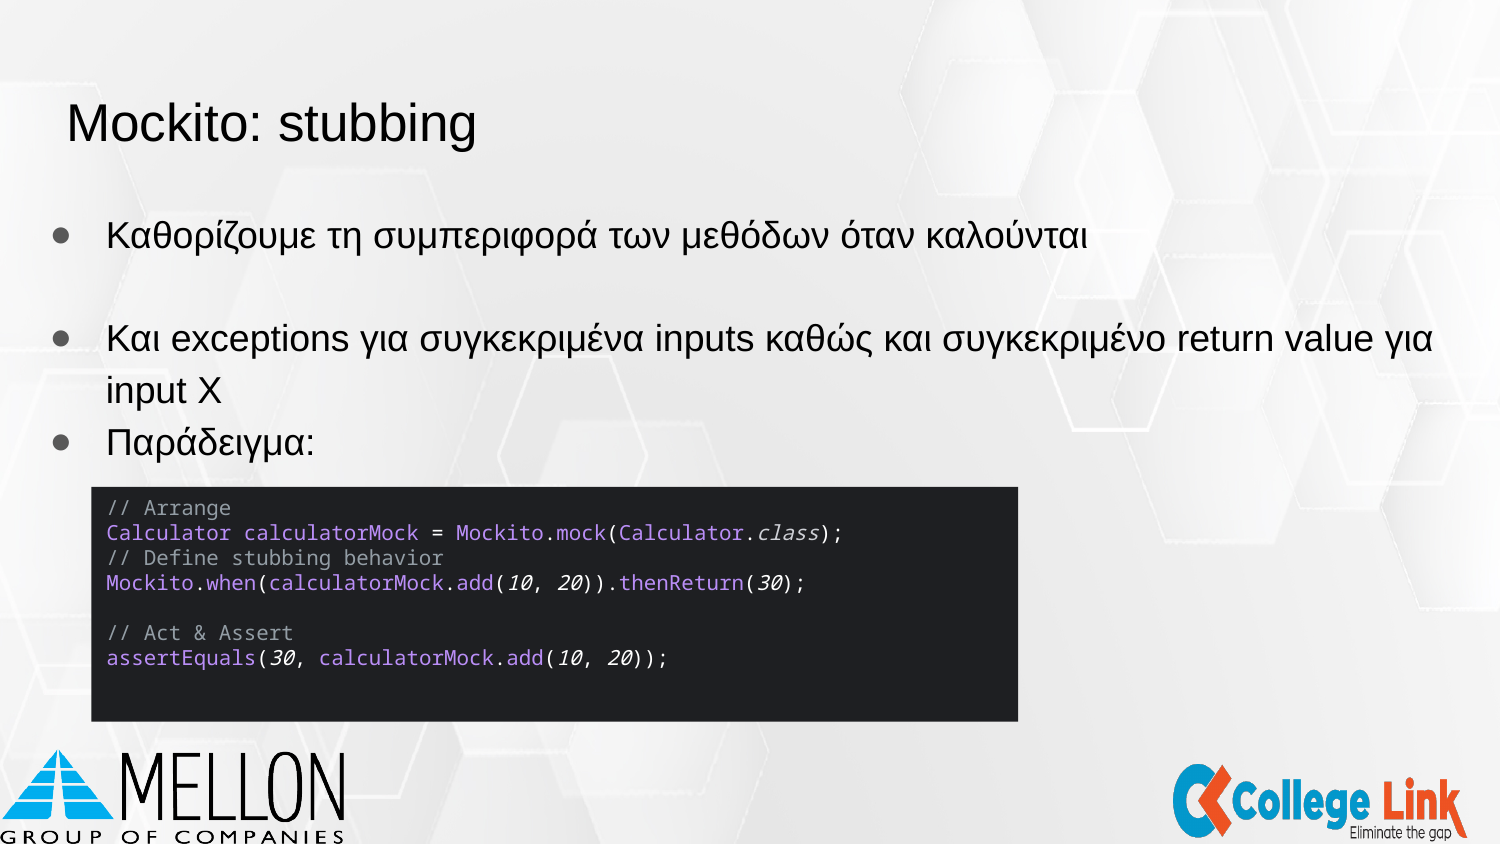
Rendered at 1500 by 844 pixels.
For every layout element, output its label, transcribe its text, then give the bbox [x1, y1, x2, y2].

title Mockito: stubbing [51, 72, 1039, 167]
picture [0, 0, 1500, 844]
text_box // Arrange Calculator calculatorMock = Mockito.mock(Calculator.class); // Define stubbing behavior Mockito.when(calculatorMock.add(10, 20)).thenReturn(30); // Act & Assert assertEquals(30, calculatorMock.add(10, 20)); [91, 486, 1019, 722]
list Καθορίζουμε τη συμπεριφορά των μεθόδων όταν καλούνται Και exceptions για συγκεκριμένα inputs καθώς και συγκεκριμένο return value για input X Παράδειγμα: [15, 189, 1476, 750]
